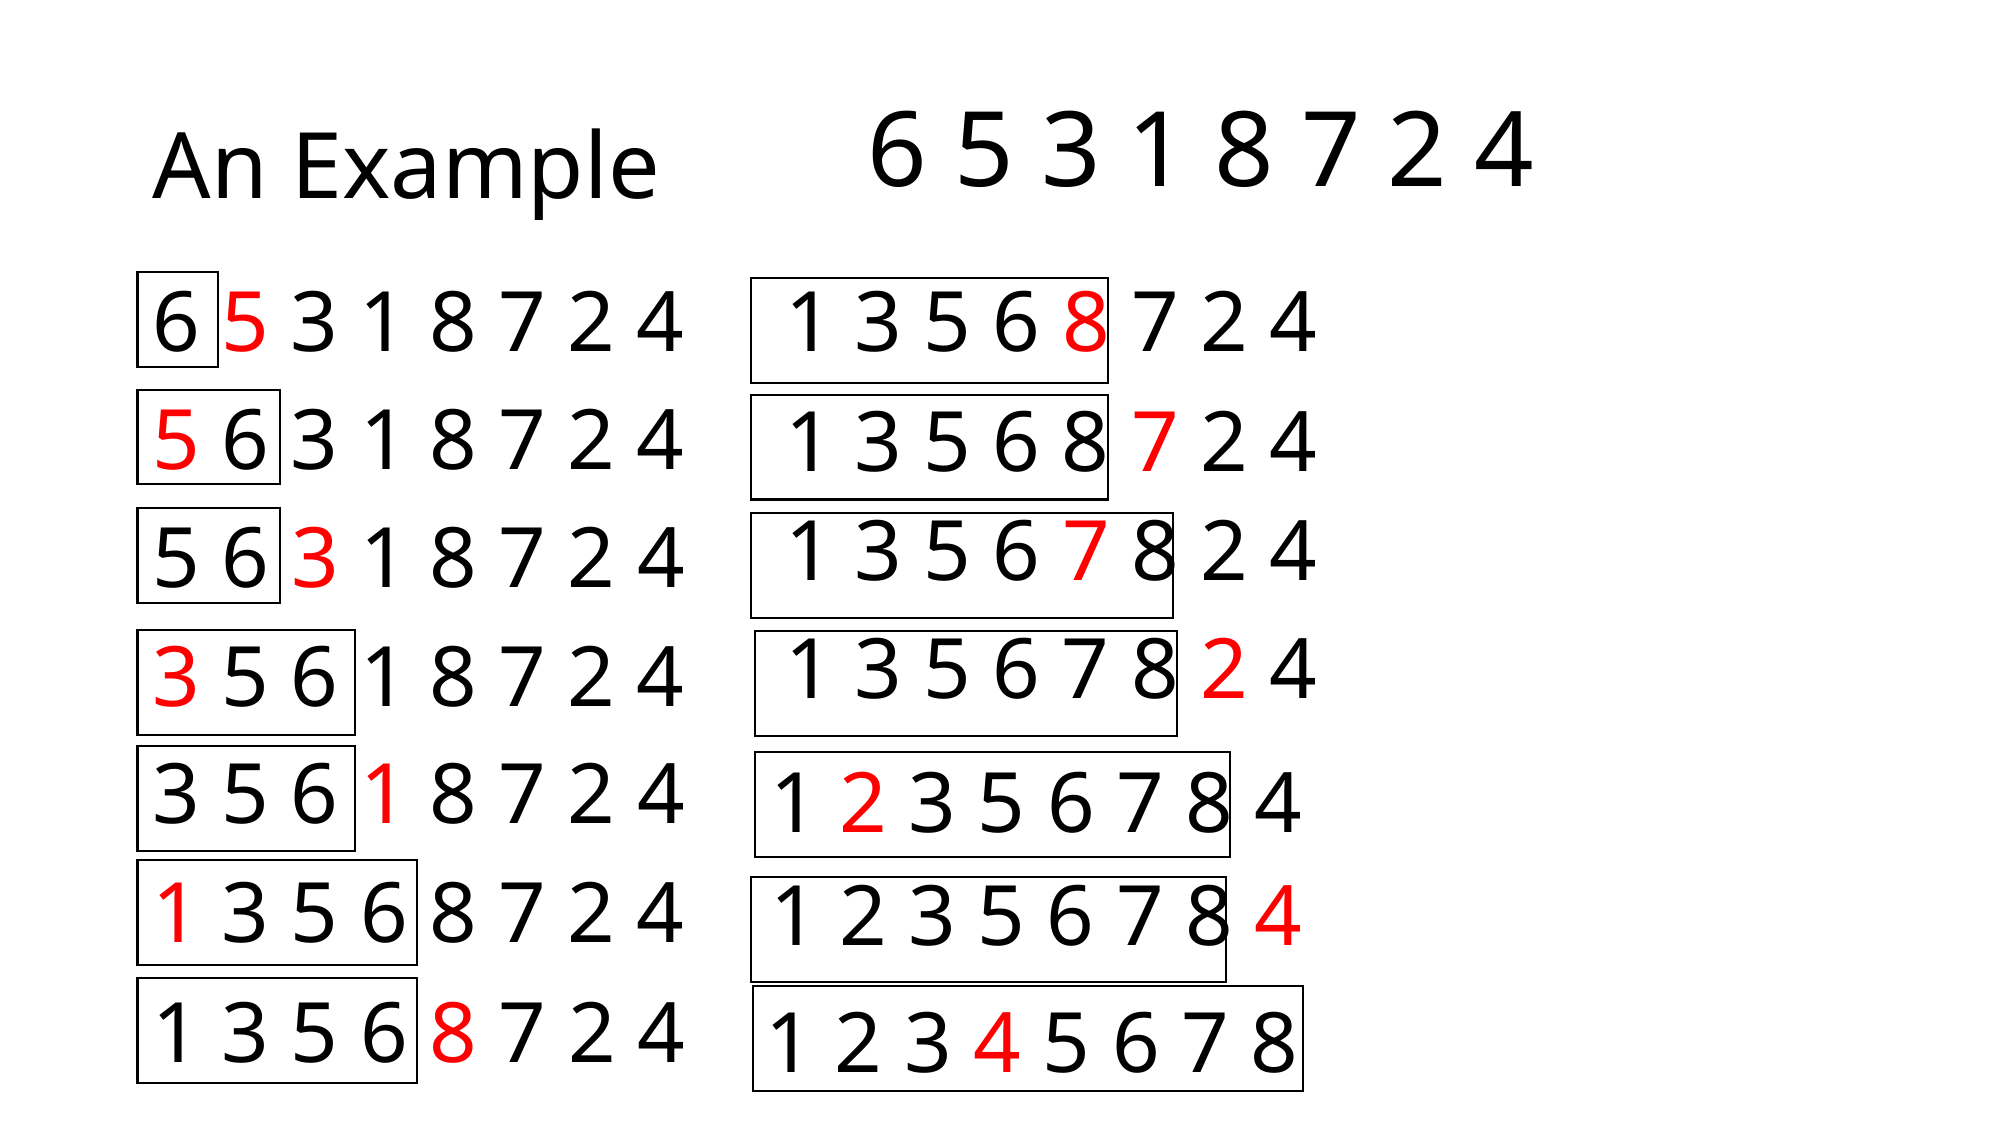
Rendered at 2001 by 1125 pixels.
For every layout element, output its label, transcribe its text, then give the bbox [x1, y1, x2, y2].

text_box 1 3 5 6 8 7 2 4 [770, 391, 1525, 508]
text_box 5 6 3 1 8 7 2 4 [137, 508, 770, 624]
text_box [750, 394, 1109, 501]
text_box 1 3 5 6 8 7 2 4 [137, 862, 755, 979]
text_box 6 5 3 1 8 7 2 4 [852, 89, 1608, 205]
text_box [136, 389, 281, 485]
list 3 5 6 1 8 7 2 4 [137, 626, 892, 743]
text_box 1 2 3 5 6 7 8 4 [755, 753, 1510, 866]
text_box 1 2 3 5 6 7 8 4 [755, 866, 1510, 982]
text_box 1 2 3 4 5 6 7 8 [750, 992, 1505, 1109]
text_box [750, 512, 1174, 619]
text_box [754, 630, 1178, 737]
text_box [136, 745, 356, 852]
text_box [136, 507, 281, 604]
text_box [750, 876, 1227, 983]
text_box [754, 751, 1231, 858]
text_box [136, 977, 418, 1084]
text_box 1 3 5 6 7 8 2 4 [770, 508, 1525, 617]
text_box 3 5 6 1 8 7 2 4 [137, 744, 892, 861]
text_box 6 5 3 1 8 7 2 4 [137, 272, 770, 388]
text_box 5 6 3 1 8 7 2 4 [137, 390, 892, 506]
text_box [752, 985, 1304, 1092]
text_box [750, 277, 1109, 384]
text_box 1 3 5 6 8 7 2 4 [137, 982, 892, 1099]
text_box [136, 629, 356, 736]
text_box [136, 271, 219, 368]
title An Example [137, 59, 1863, 278]
text_box 1 3 5 6 7 8 2 4 [770, 619, 1525, 735]
text_box [136, 859, 418, 966]
text_box 1 3 5 6 8 7 2 4 [770, 271, 1525, 388]
